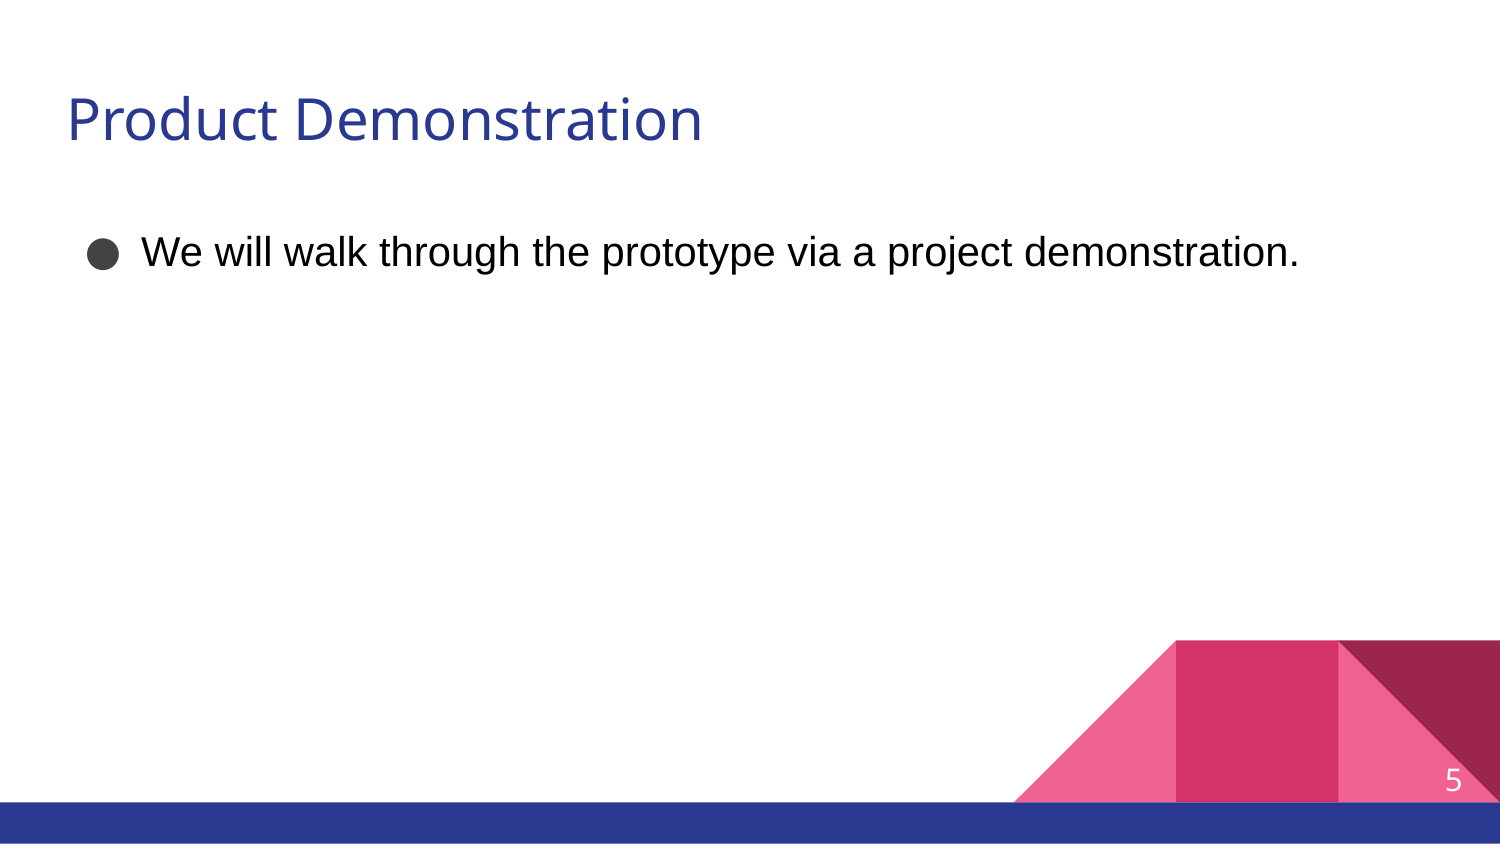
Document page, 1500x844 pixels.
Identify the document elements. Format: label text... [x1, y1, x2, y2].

slide_number ‹#› [1387, 749, 1478, 814]
list We will walk through the prototype via a project demonstration. [51, 201, 1449, 750]
title Product Demonstration [51, 67, 1449, 167]
